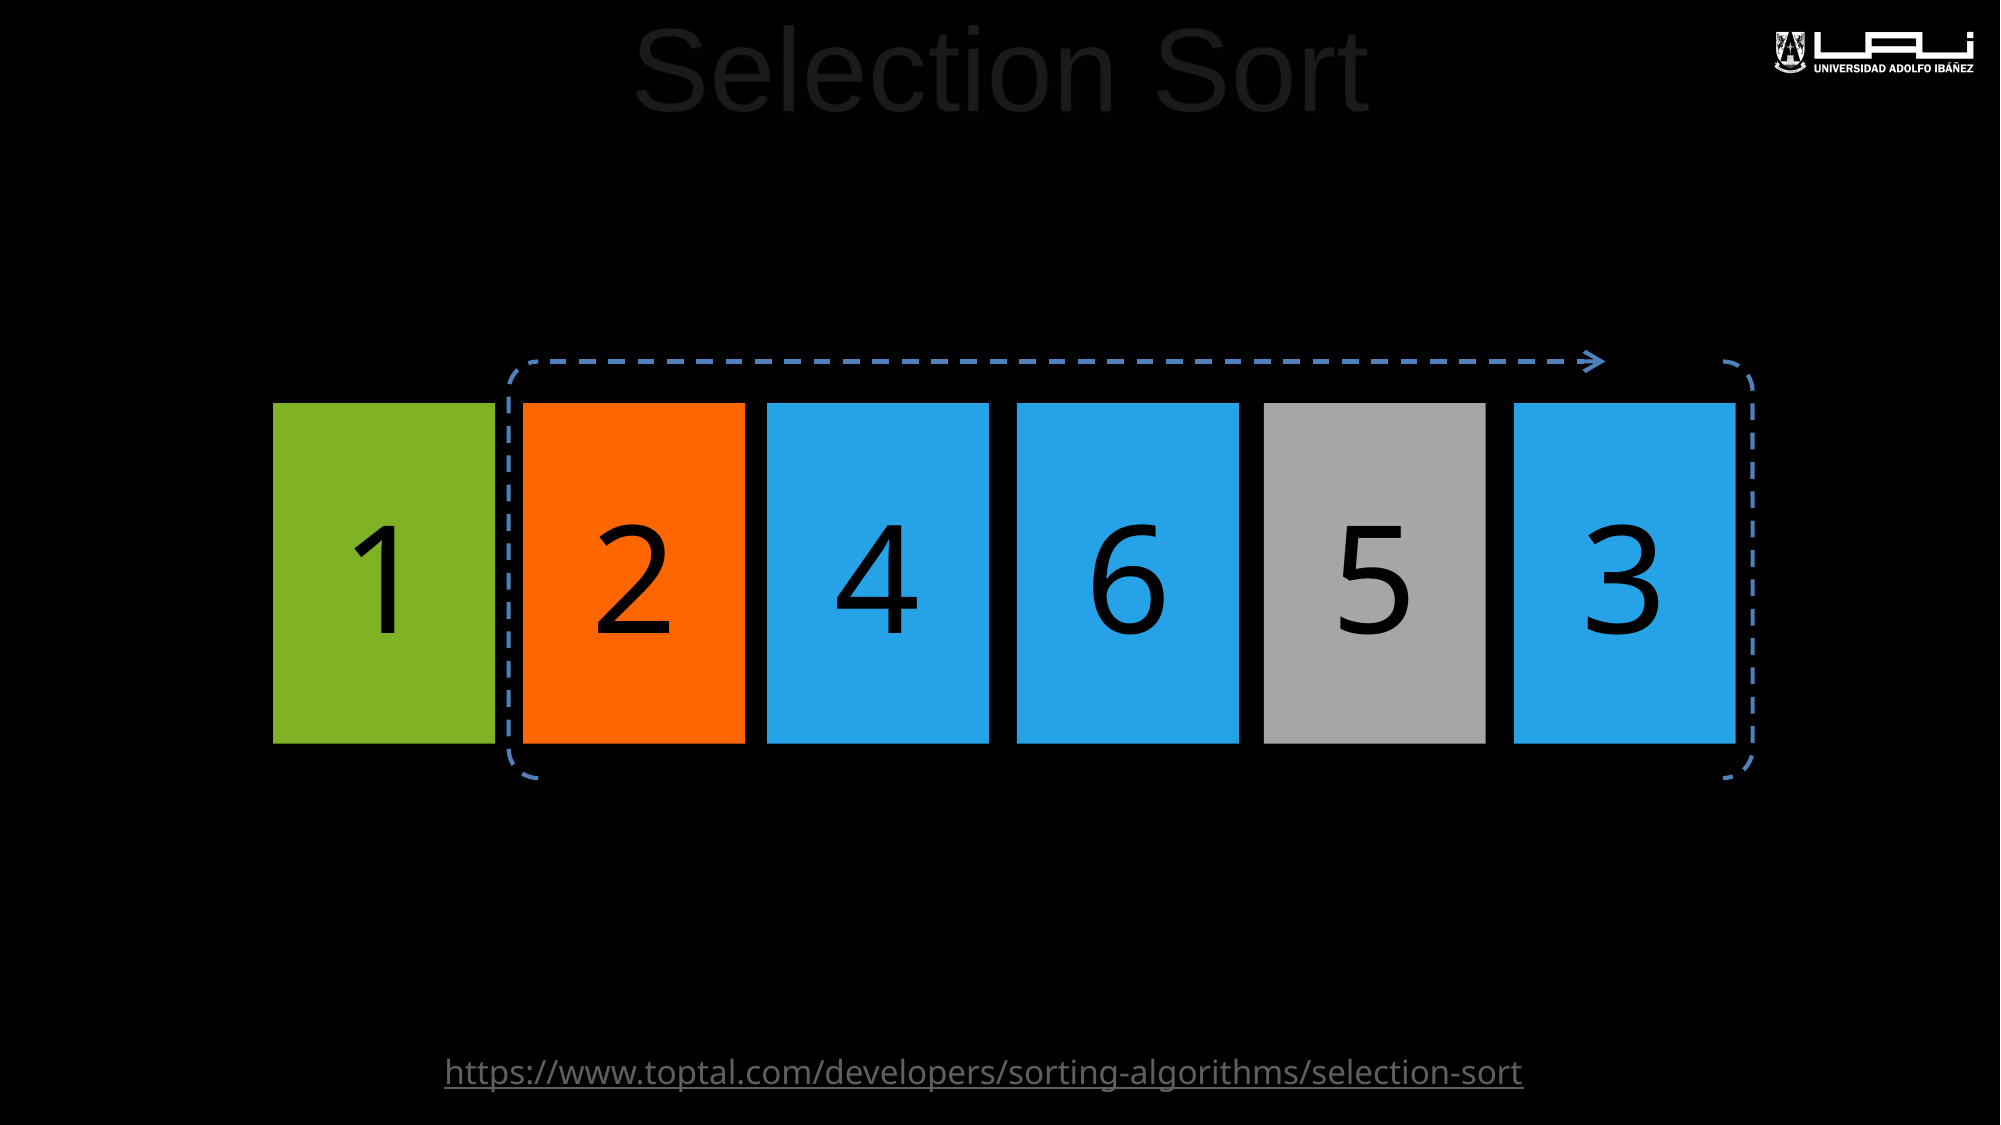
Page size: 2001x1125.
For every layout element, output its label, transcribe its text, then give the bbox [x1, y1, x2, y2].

text_box [508, 361, 1753, 779]
title Selection Sort [0, 0, 2000, 164]
text_box 1 [273, 403, 496, 744]
text_box https://www.toptal.com/developers/sorting-algorithms/selection-sort [62, 1044, 1907, 1103]
